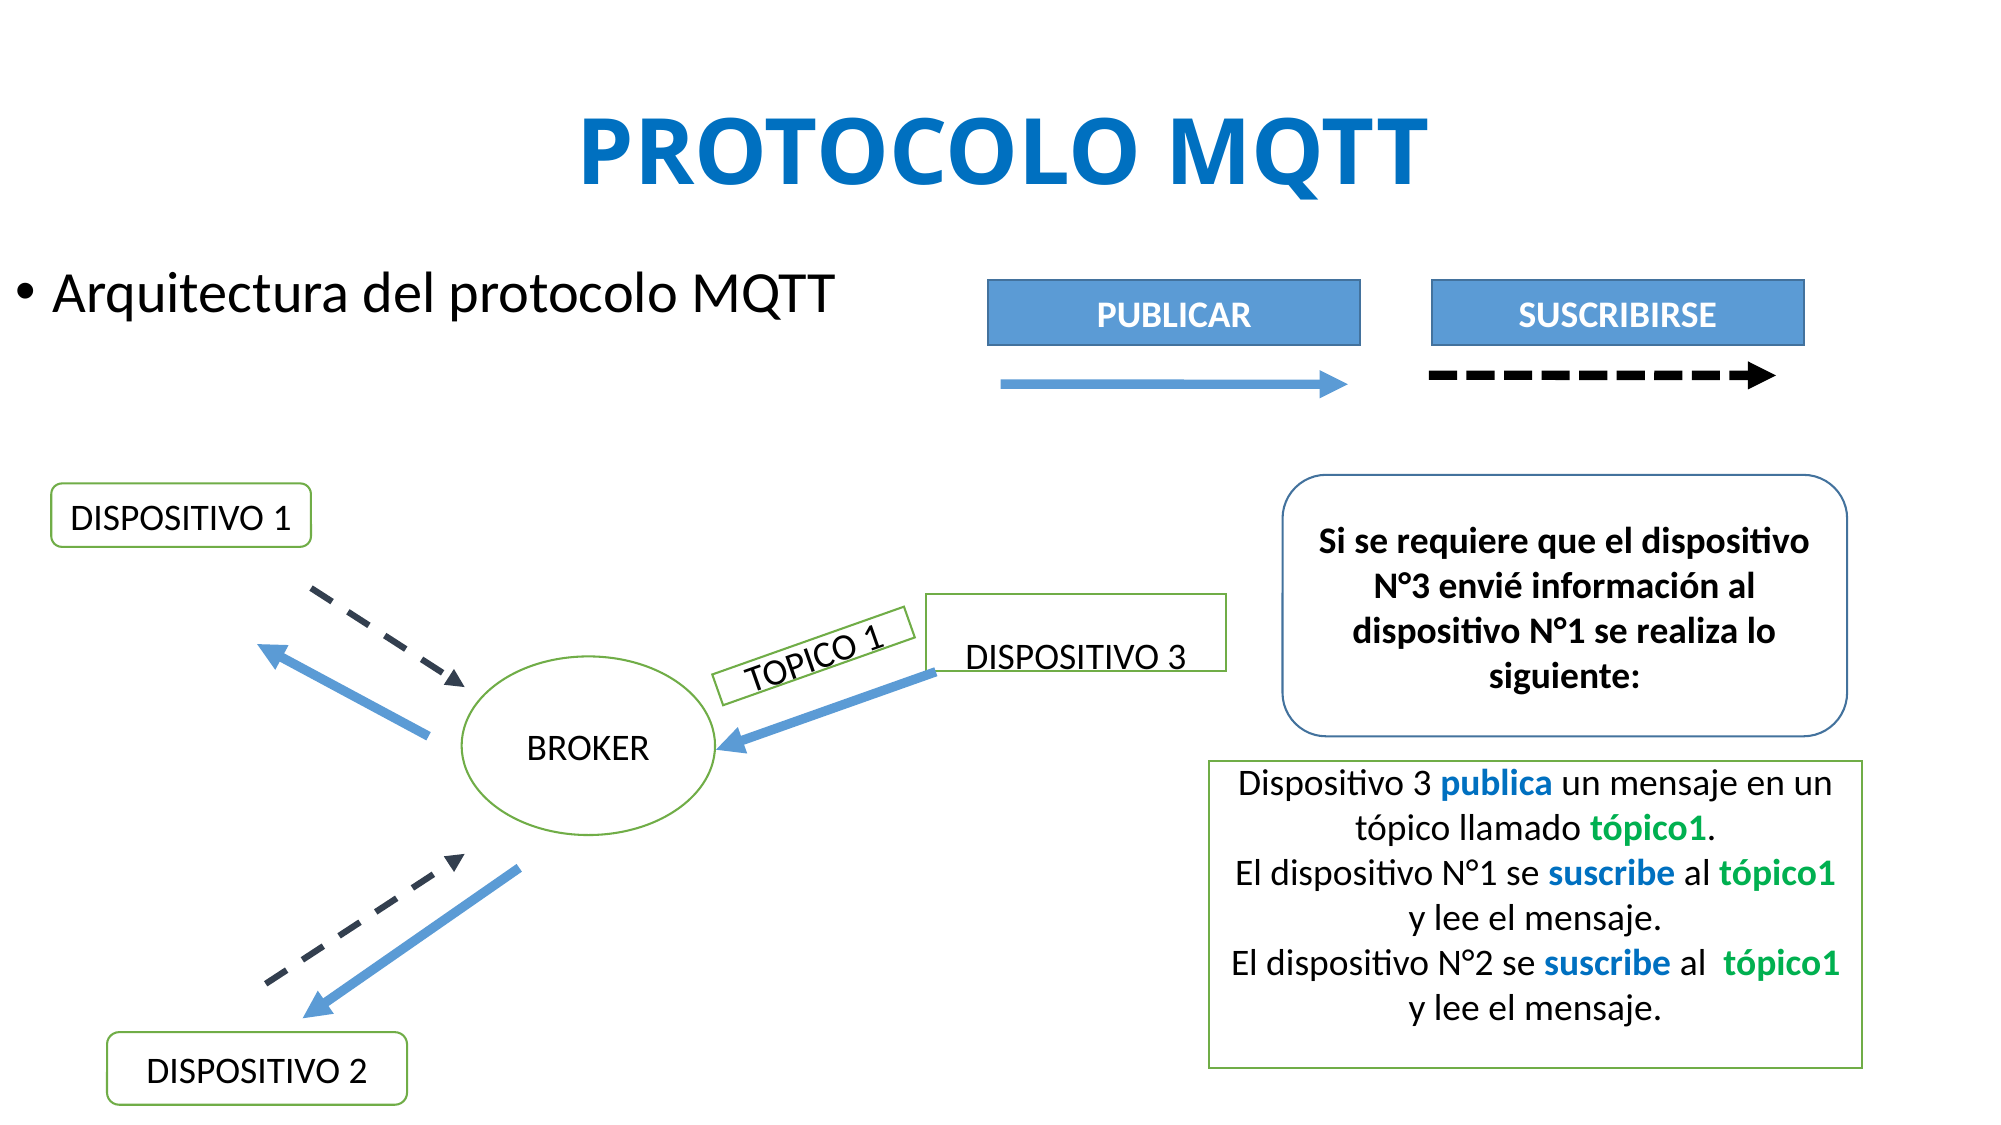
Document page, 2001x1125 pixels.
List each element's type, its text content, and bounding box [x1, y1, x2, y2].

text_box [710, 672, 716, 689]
text_box PUBLICAR [987, 279, 1361, 346]
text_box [716, 671, 936, 750]
text_box Dispositivo 3 publica un mensaje en un tópico llamado tópico1. El dispositivo N°1 se suscribe al tópico1 y lee el mensaje. El dispositivo N°2 se suscribe al tópico1 y lee el mensaje. [1208, 760, 1863, 1069]
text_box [257, 644, 429, 737]
text_box Si se requiere que el dispositivo N°3 envié información al dispositivo N°1 se realiza lo siguiente: [1281, 473, 1849, 738]
title PROTOCOLO MQTT [140, 46, 1866, 264]
list Arquitectura del protocolo MQTT [0, 254, 1863, 1014]
text_box BROKER [460, 655, 716, 837]
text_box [302, 867, 520, 1019]
text_box TOPICO 1 [718, 605, 917, 671]
text_box DISPOSITIVO 2 [105, 1031, 409, 1106]
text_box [265, 853, 465, 984]
text_box DISPOSITIVO 1 [50, 482, 313, 548]
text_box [311, 588, 465, 688]
text_box DISPOSITIVO 3 [925, 593, 1227, 672]
text_box SUSCRIBIRSE [1431, 279, 1805, 346]
